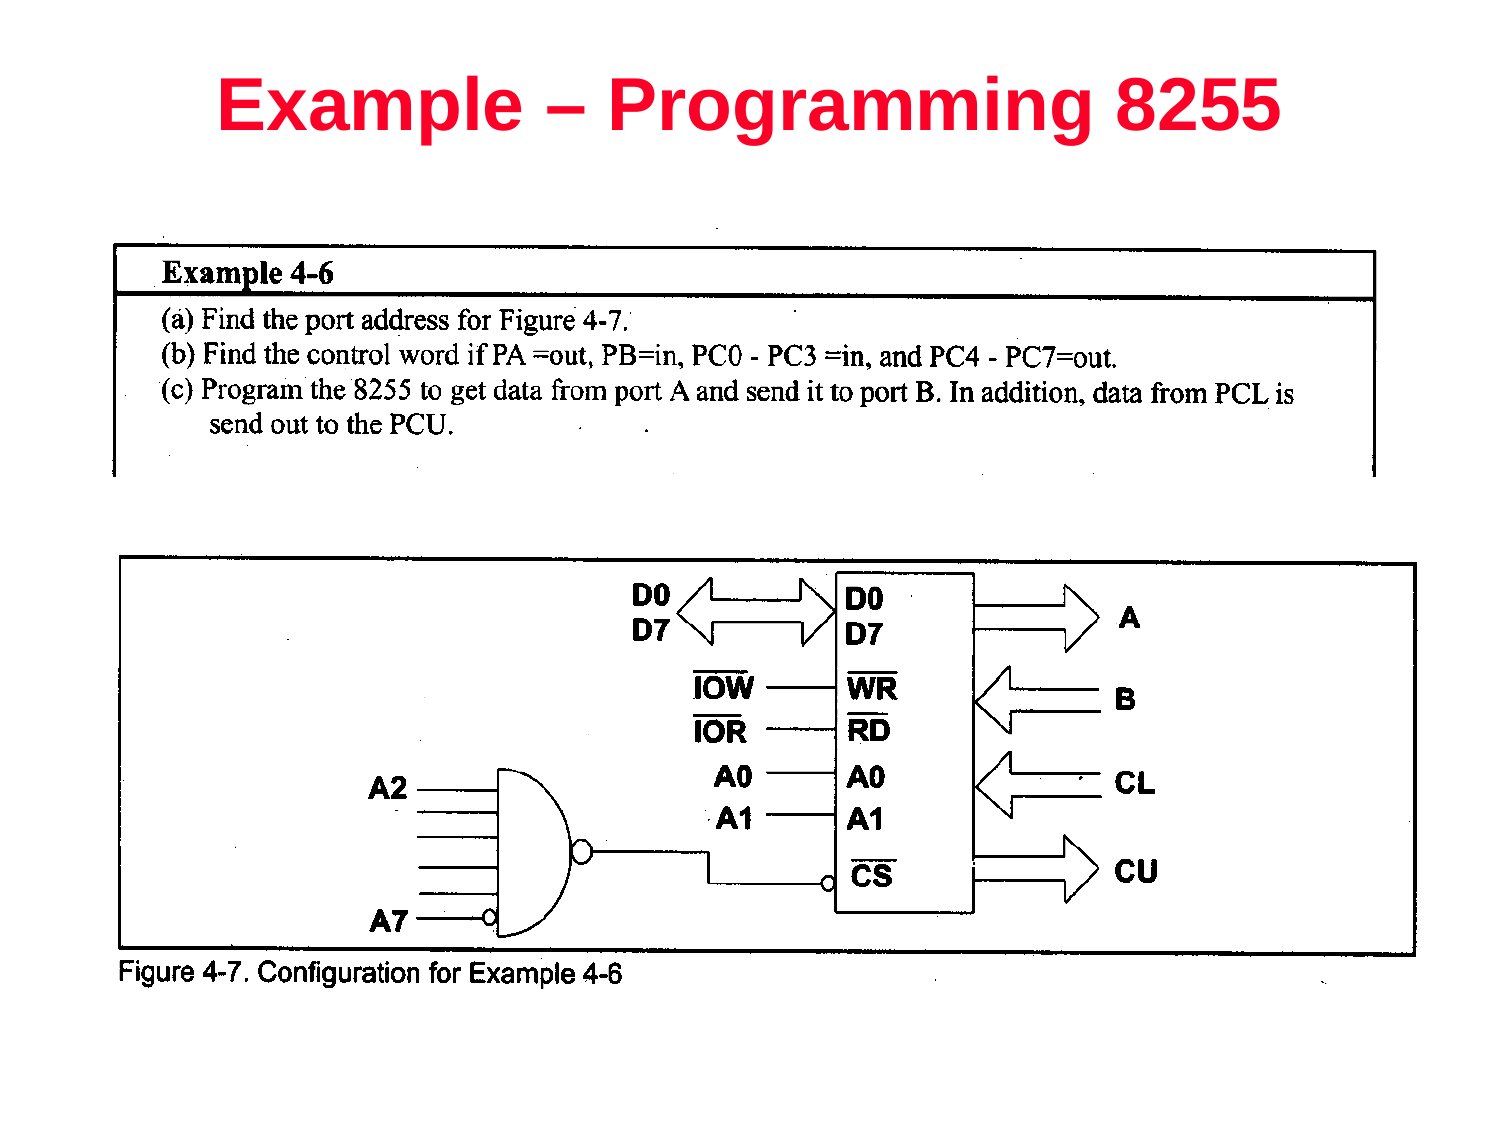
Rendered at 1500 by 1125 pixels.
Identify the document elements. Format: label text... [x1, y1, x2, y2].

picture [87, 224, 1393, 477]
title Example – Programming 8255 [161, 11, 1339, 201]
picture [87, 549, 1424, 995]
